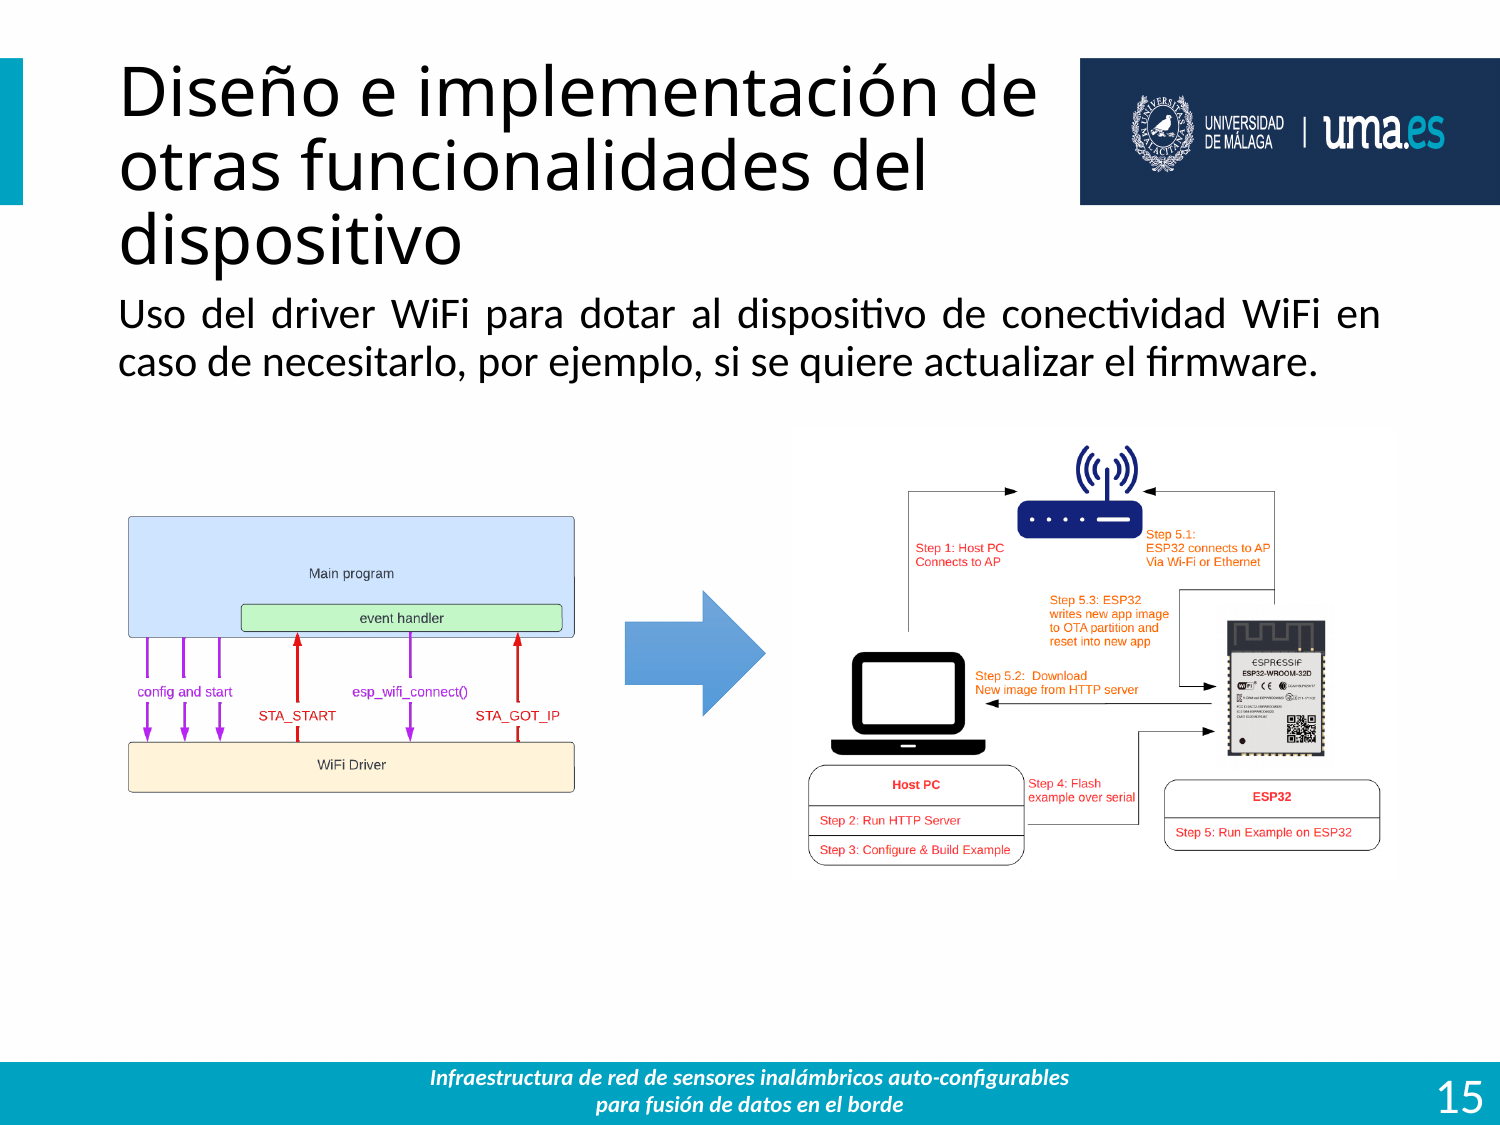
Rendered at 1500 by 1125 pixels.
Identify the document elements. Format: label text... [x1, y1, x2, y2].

picture [0, 0, 1500, 1125]
slide_number 14 [1162, 1063, 1500, 1124]
footer Infraestructura de red de sensores inalámbricos auto-configurables para fusión de datos en el borde [399, 1067, 1101, 1112]
text_box [624, 589, 766, 717]
list Uso del driver WiFi para dotar al dispositivo de conectividad WiFi en caso de necesitarlo, por ejemplo, si se quiere actualizar el firmware. [103, 283, 1397, 428]
title Diseño e implementación de otras funcionalidades del dispositivo [103, 59, 1163, 278]
